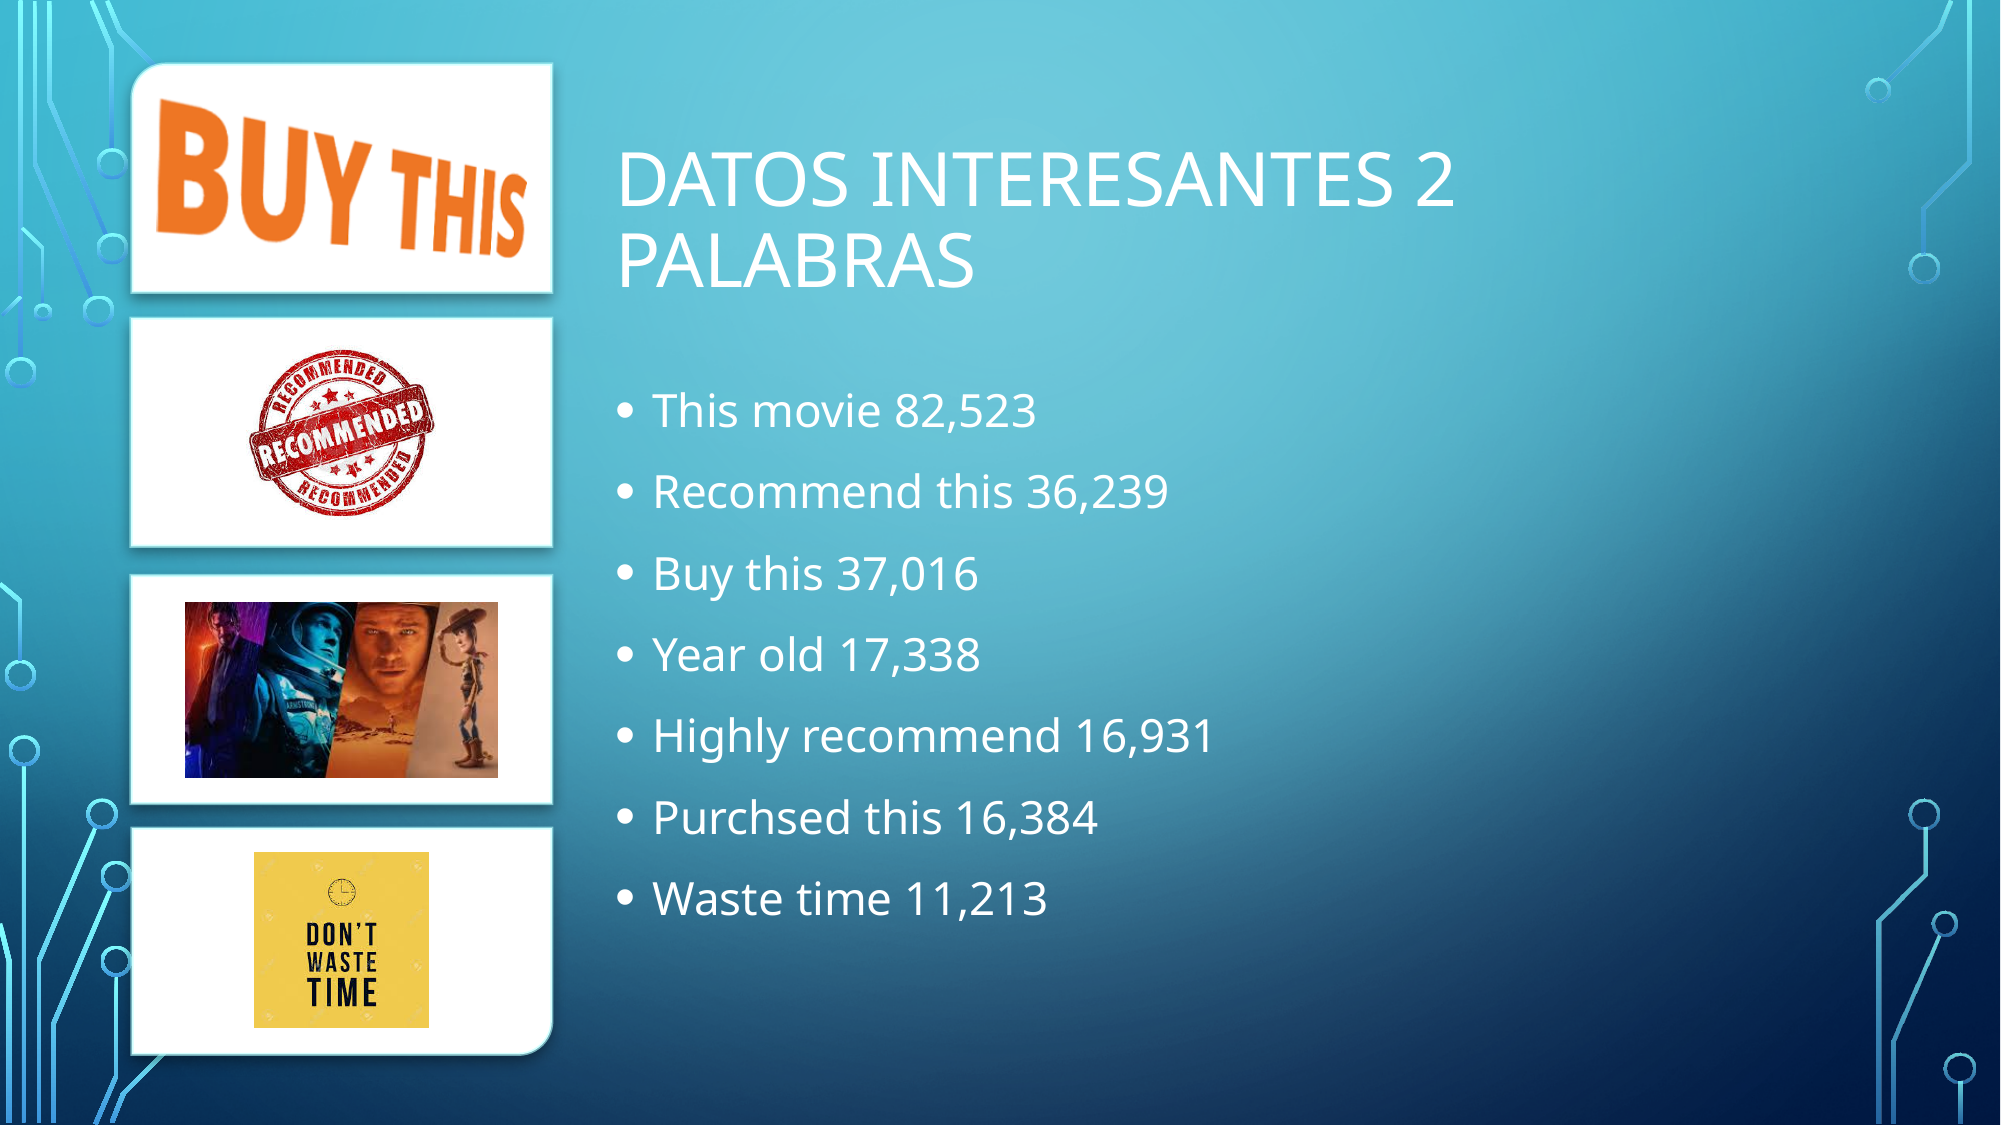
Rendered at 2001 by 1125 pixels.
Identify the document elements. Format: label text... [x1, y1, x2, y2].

picture [246, 344, 437, 521]
picture [253, 852, 430, 1028]
text_box [130, 317, 553, 548]
picture [185, 602, 498, 778]
text_box [130, 574, 553, 805]
text_box [130, 826, 554, 1056]
list This movie 82,523 Recommend this 36,239 Buy this 37,016 Year old 17,338 Highly recommend 16,931 Purchsed this 16,384 Waste time 11,213 [600, 369, 1813, 950]
picture [155, 97, 527, 260]
title Datos interesantes 2 palabras [600, 101, 1813, 344]
text_box [130, 62, 554, 294]
